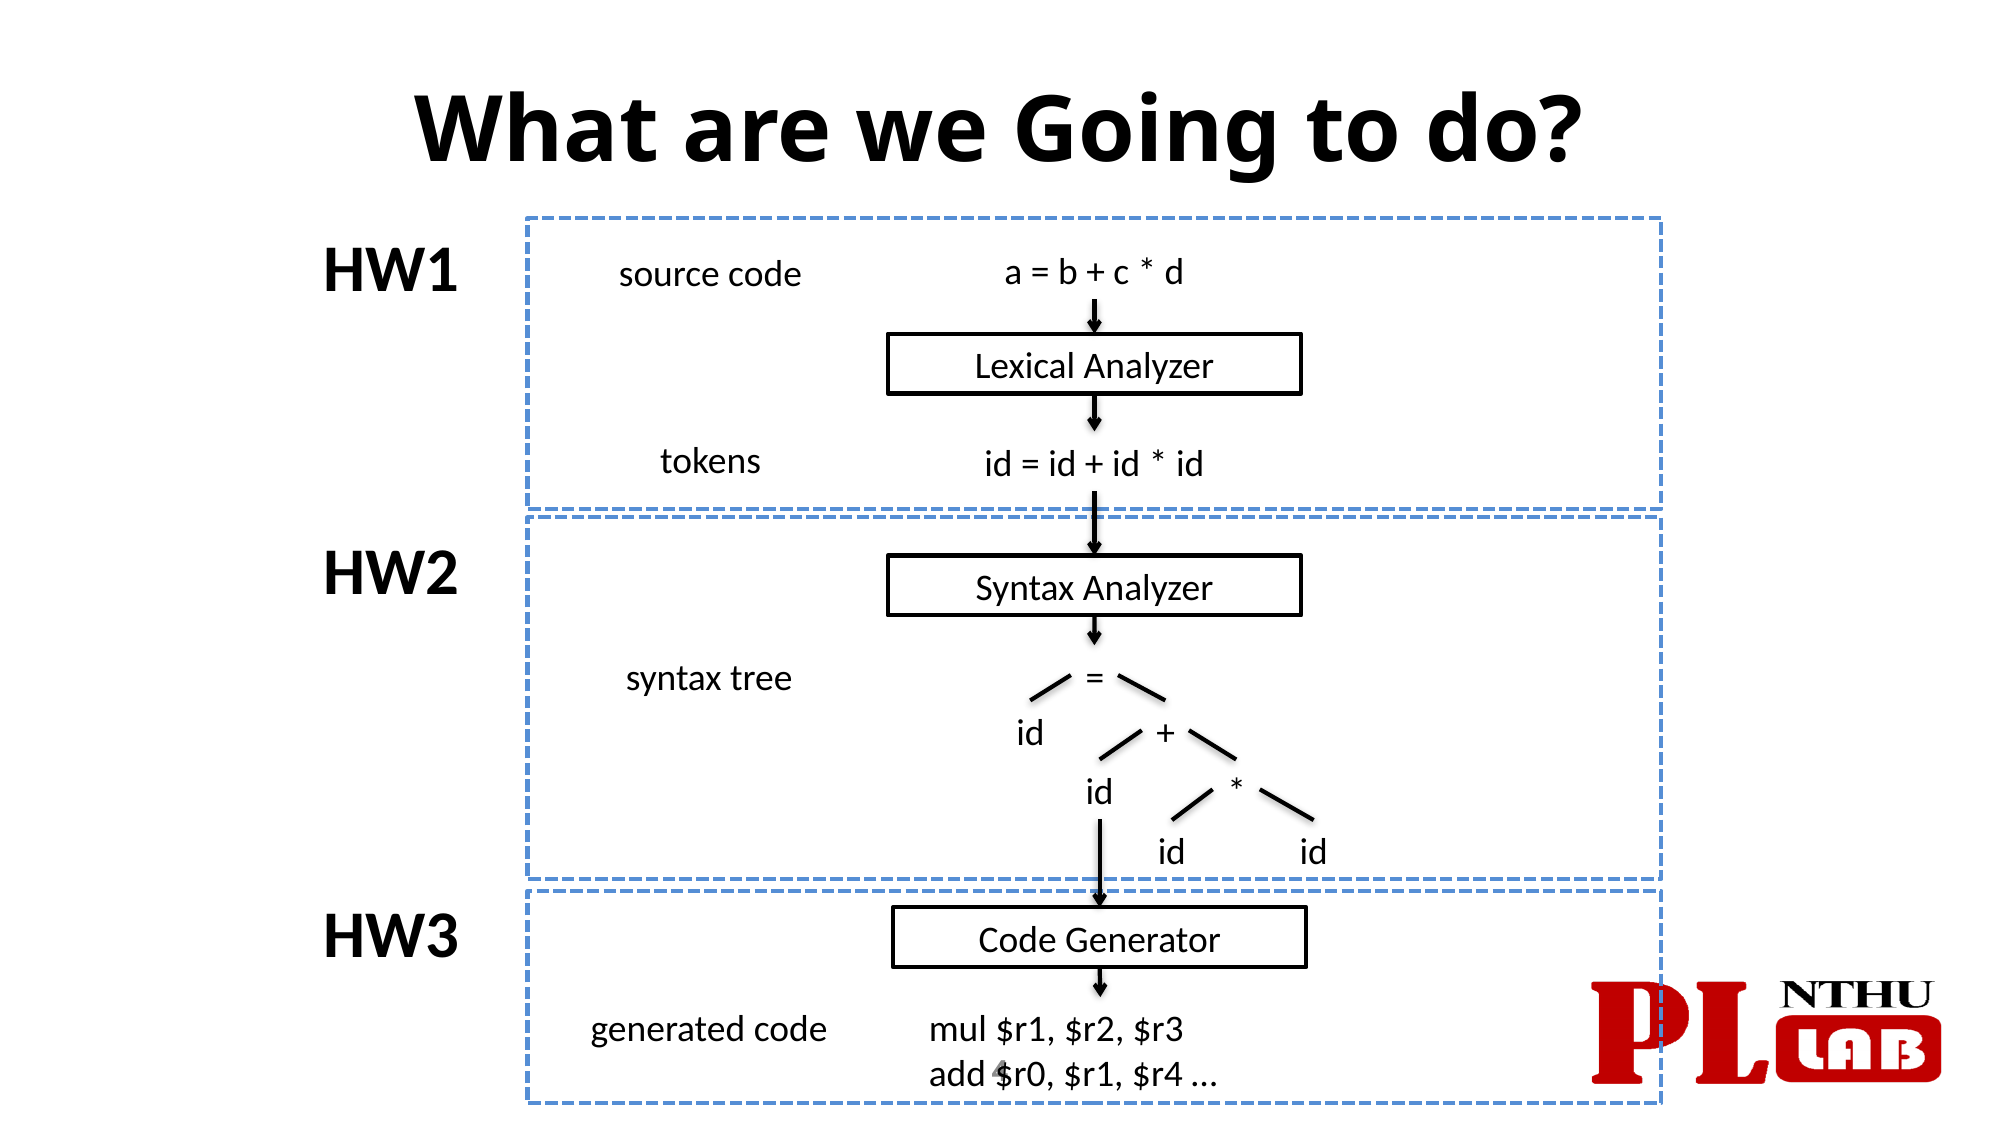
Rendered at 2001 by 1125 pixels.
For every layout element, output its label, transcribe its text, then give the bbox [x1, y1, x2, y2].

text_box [1171, 789, 1213, 821]
text_box + [1141, 700, 1189, 761]
text_box id [1273, 820, 1355, 880]
title What are we Going to do? [324, 30, 1675, 219]
slide_number 4 [766, 1042, 1234, 1103]
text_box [1259, 789, 1314, 821]
text_box source code [551, 241, 871, 302]
text_box tokens [551, 428, 871, 489]
text_box [525, 889, 1663, 1105]
picture [1662, 964, 1956, 1094]
text_box HW2 [303, 520, 481, 615]
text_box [1099, 730, 1142, 760]
text_box mul $r1, $r2, $r3 add $r0, $r1, $r4 … [913, 997, 1287, 1102]
text_box * [1212, 759, 1260, 820]
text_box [1117, 675, 1166, 701]
text_box id [989, 700, 1071, 761]
text_box syntax tree [549, 645, 869, 705]
text_box Code Generator [891, 905, 1308, 969]
text_box generated code [549, 997, 869, 1057]
text_box [525, 515, 1663, 881]
text_box id [1059, 759, 1141, 820]
text_box Lexical Analyzer [886, 332, 1303, 396]
text_box id [1131, 820, 1213, 880]
text_box HW3 [303, 883, 481, 978]
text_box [1029, 675, 1071, 701]
text_box HW1 [303, 217, 481, 313]
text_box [1188, 730, 1237, 760]
text_box Syntax Analyzer [886, 553, 1303, 617]
text_box [525, 216, 1663, 511]
